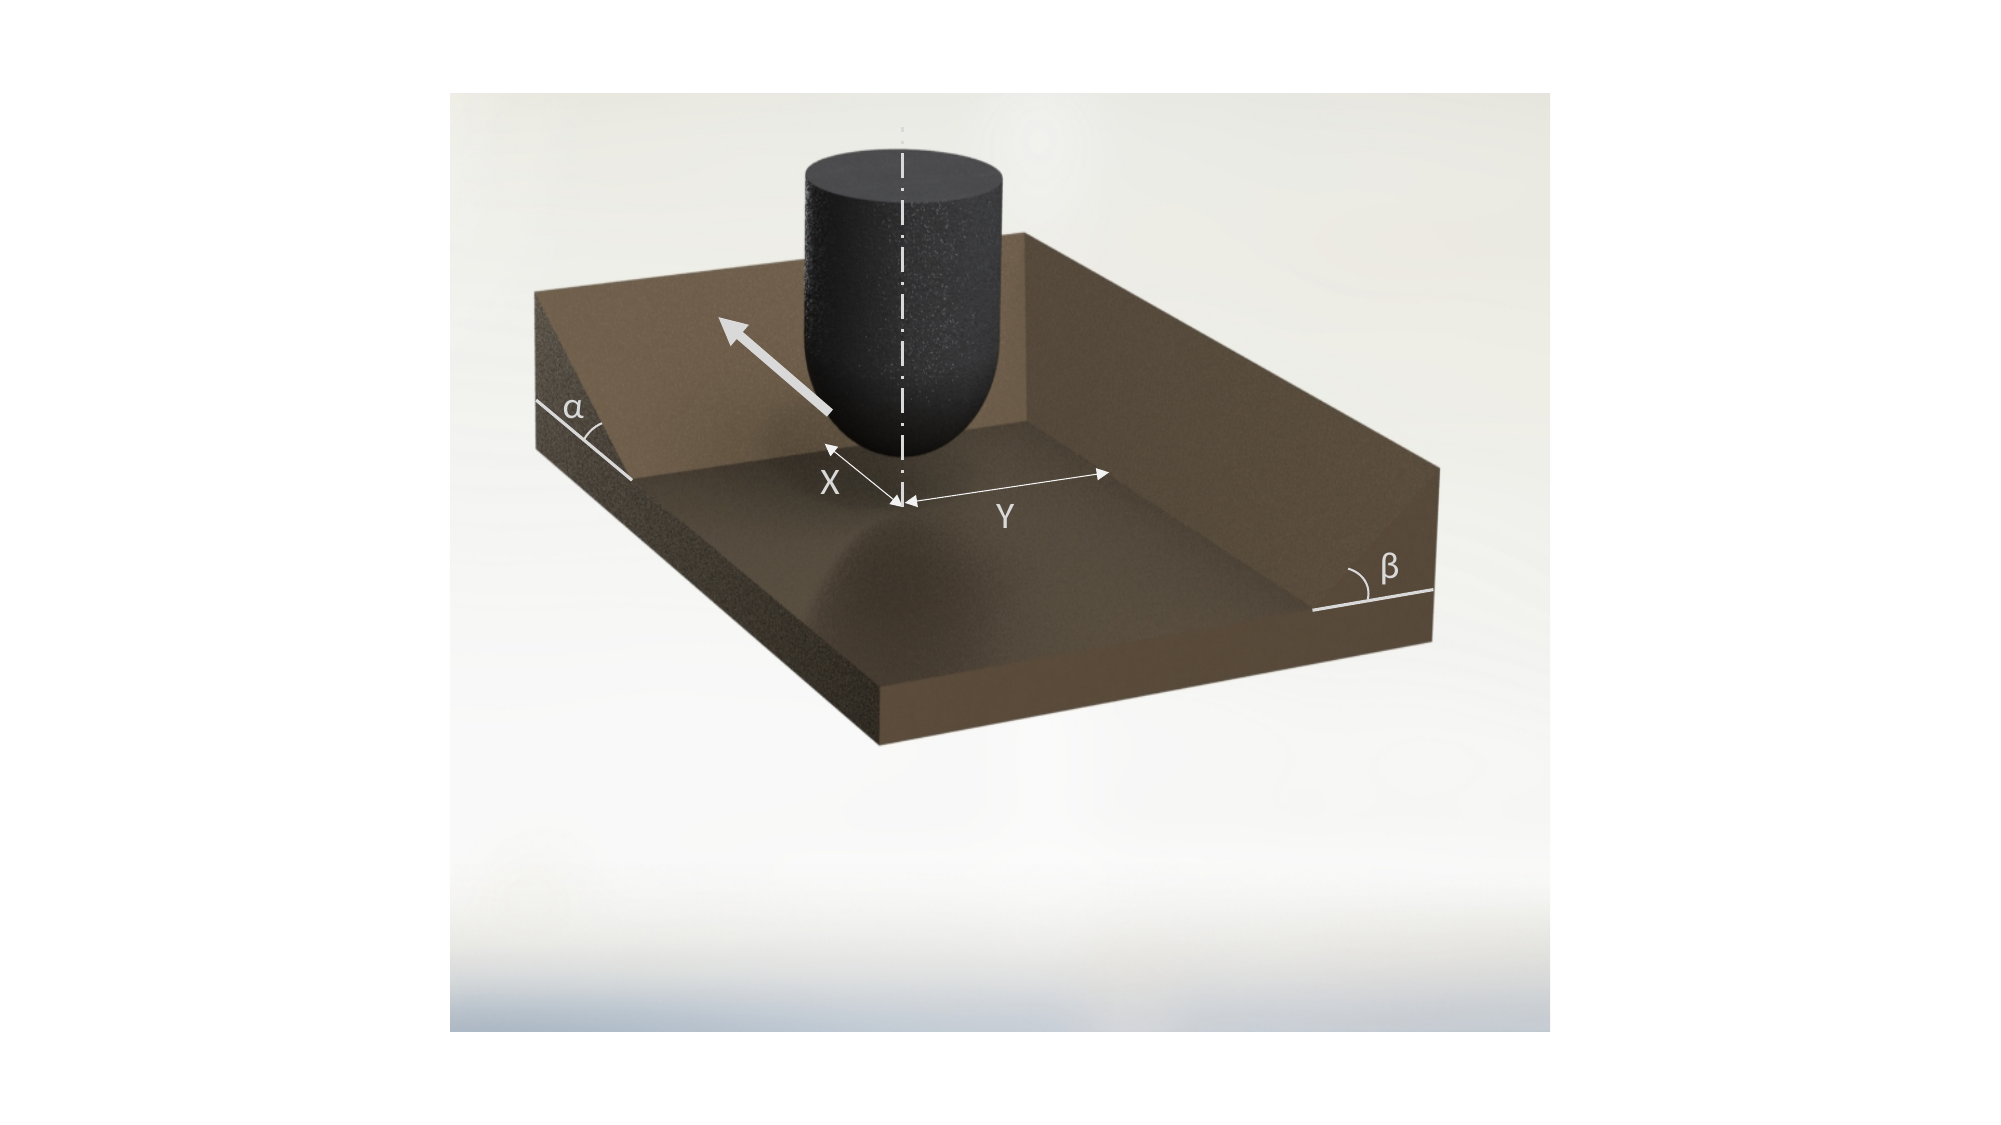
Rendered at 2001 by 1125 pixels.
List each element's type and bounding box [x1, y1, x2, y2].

text_box [449, 93, 1550, 1032]
